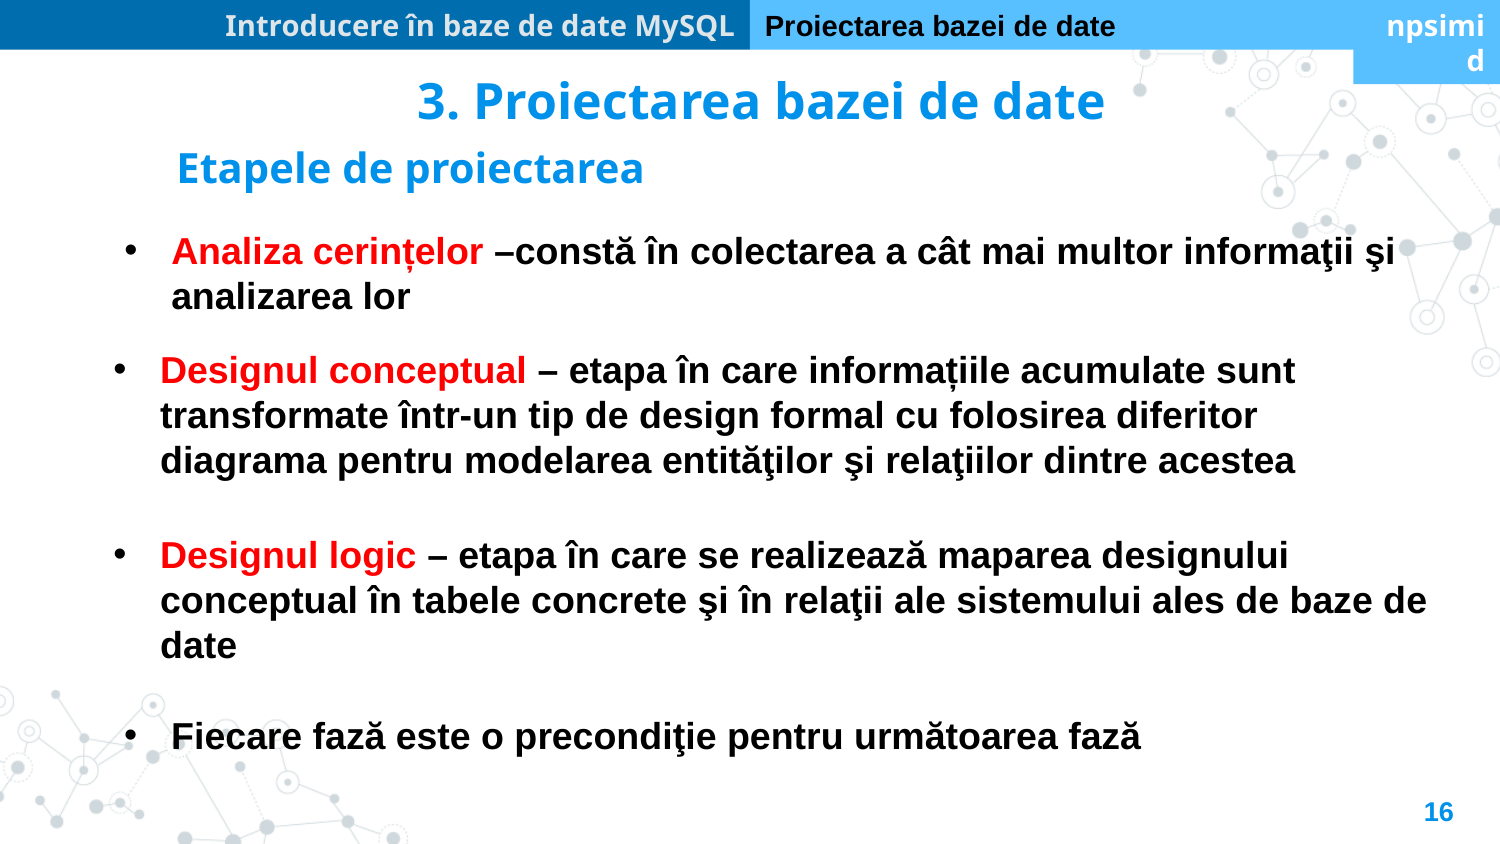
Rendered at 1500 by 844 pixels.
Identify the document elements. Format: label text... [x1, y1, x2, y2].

picture [0, 50, 1500, 844]
text_box 3. Proiectarea bazei de date [402, 62, 1122, 138]
text_box Fiecare fază este o precondiţie pentru următoarea fază [109, 704, 1369, 765]
text_box Analiza cerințelor –constă în colectarea a cât mai multor informaţii şi analizarea lor [109, 219, 1437, 325]
text_box npsimid [1353, 0, 1500, 85]
slide_number 16 [1378, 779, 1469, 844]
text_box Proiectarea bazei de date [749, 0, 1353, 50]
text_box Designul logic – etapa în care se realizează maparea designului conceptual în tabele concrete şi în relaţii ale sistemului ales de baze de date [98, 523, 1448, 674]
text_box Introducere în baze de date MySQL [0, 0, 749, 50]
text_box Etapele de proiectarea [161, 134, 660, 199]
text_box Designul conceptual – etapa în care informațiile acumulate sunt transformate într-un tip de design formal cu folosirea diferitor diagrama pentru modelarea entităţilor şi relaţiilor dintre acestea [98, 338, 1448, 489]
